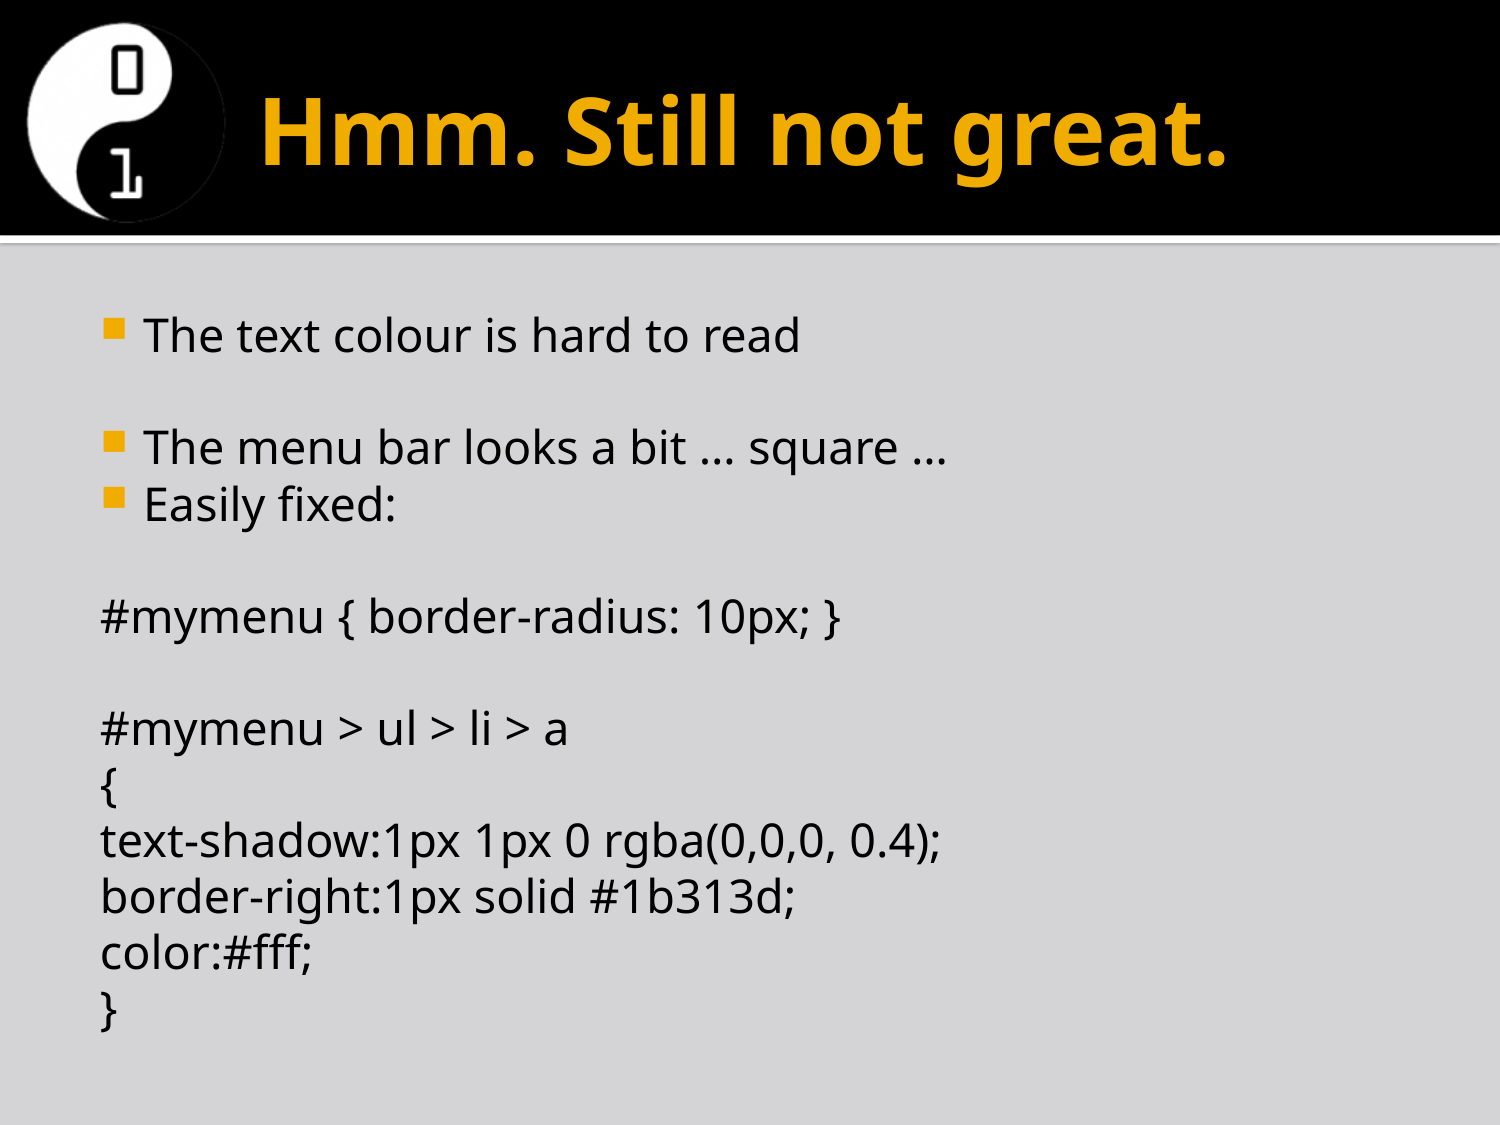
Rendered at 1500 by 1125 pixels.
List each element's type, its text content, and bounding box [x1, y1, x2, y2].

picture [23, 19, 230, 226]
title Hmm. Still not great. [242, 25, 1425, 231]
list The text colour is hard to read The menu bar looks a bit … square … Easily fixed: #mymenu { border-radius: 10px; } #mymenu > ul > li > a { text-shadow:1px 1px 0 rgba(0,0,0, 0.4); border-right:1px solid #1b313d; color:#fff; } [75, 291, 1425, 1050]
